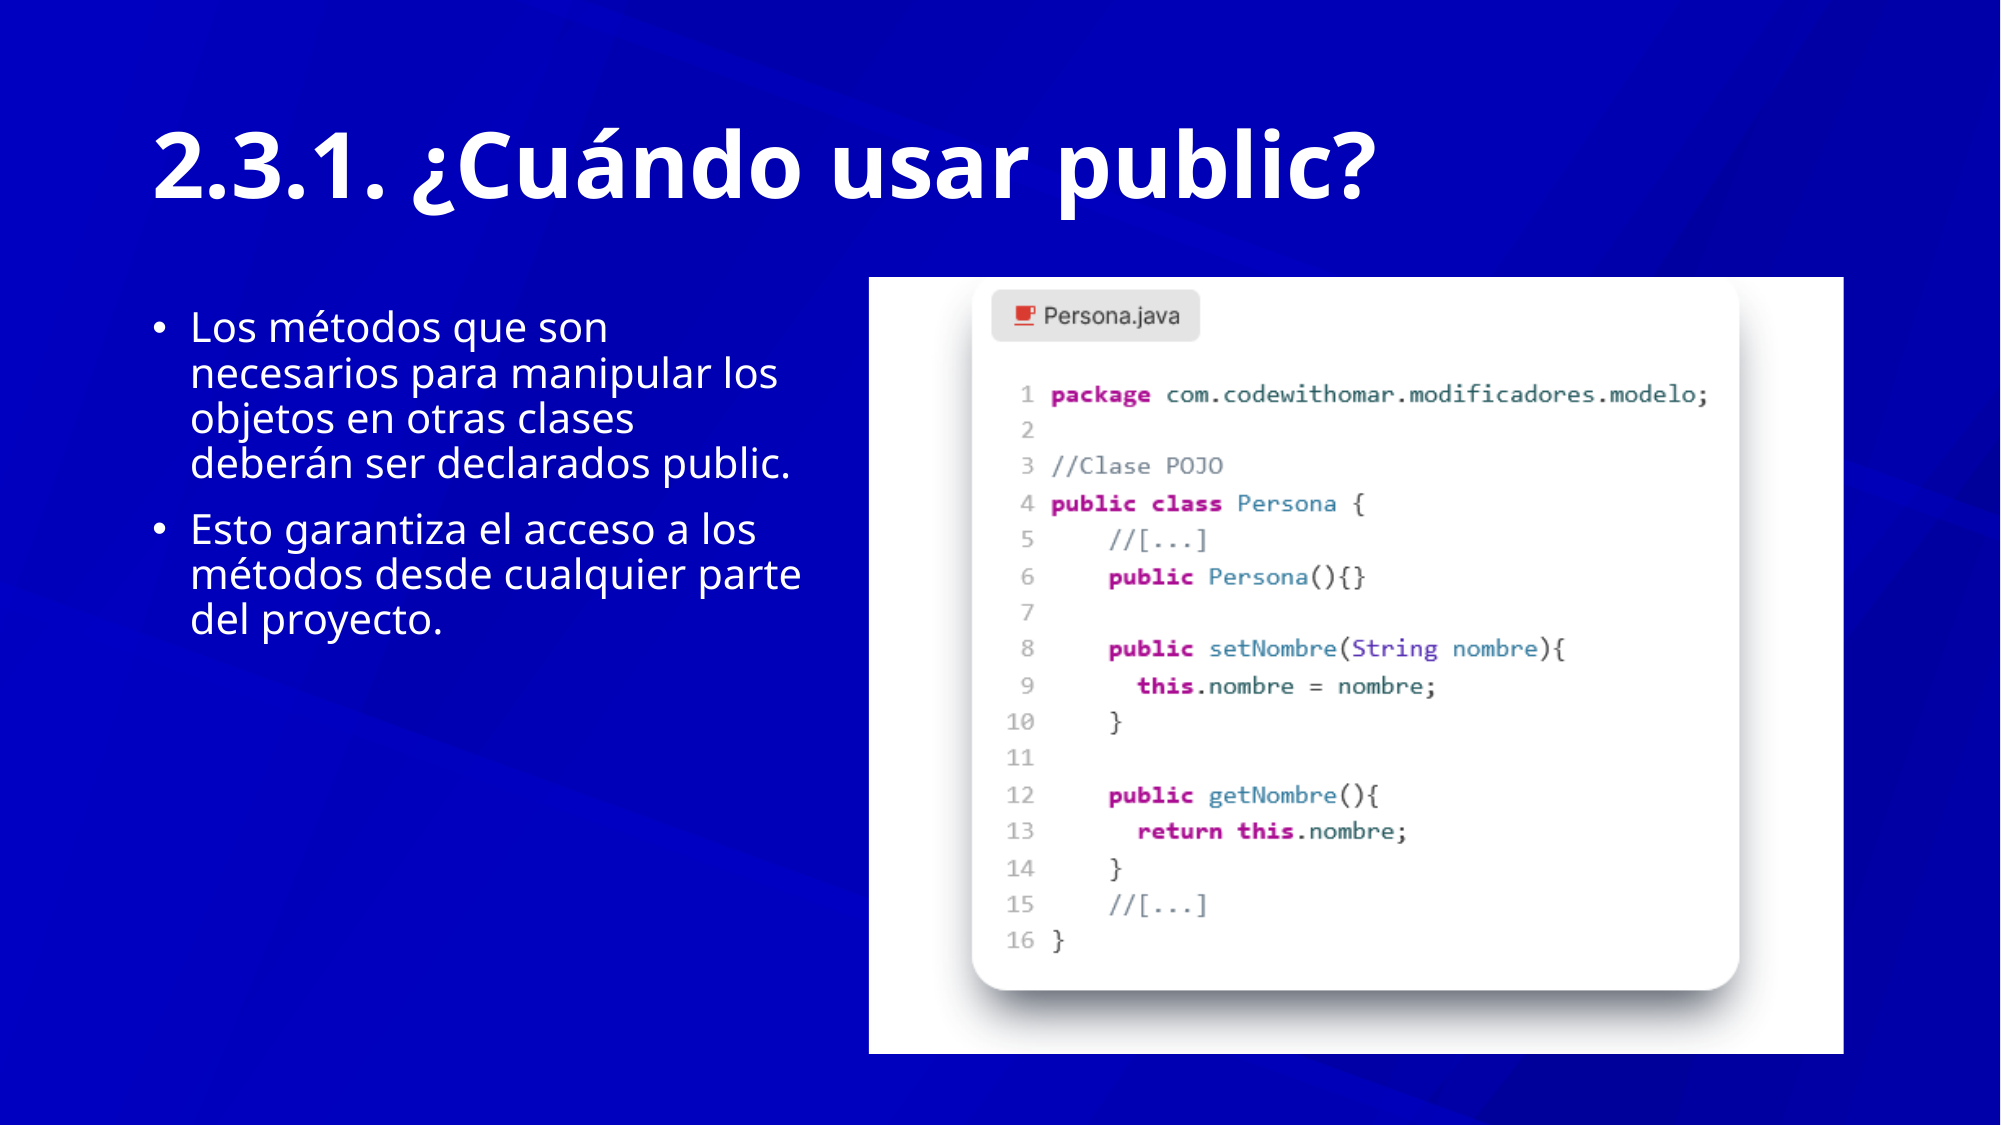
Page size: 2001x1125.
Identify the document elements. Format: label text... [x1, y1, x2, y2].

list Los métodos que son necesarios para manipular los objetos en otras clases deberán ser declarados public. Esto garantiza el acceso a los métodos desde cualquier parte del proyecto. [137, 299, 819, 993]
picture [0, 0, 2001, 1125]
title 2.3.1. ¿Cuándo usar public? [137, 59, 1863, 278]
